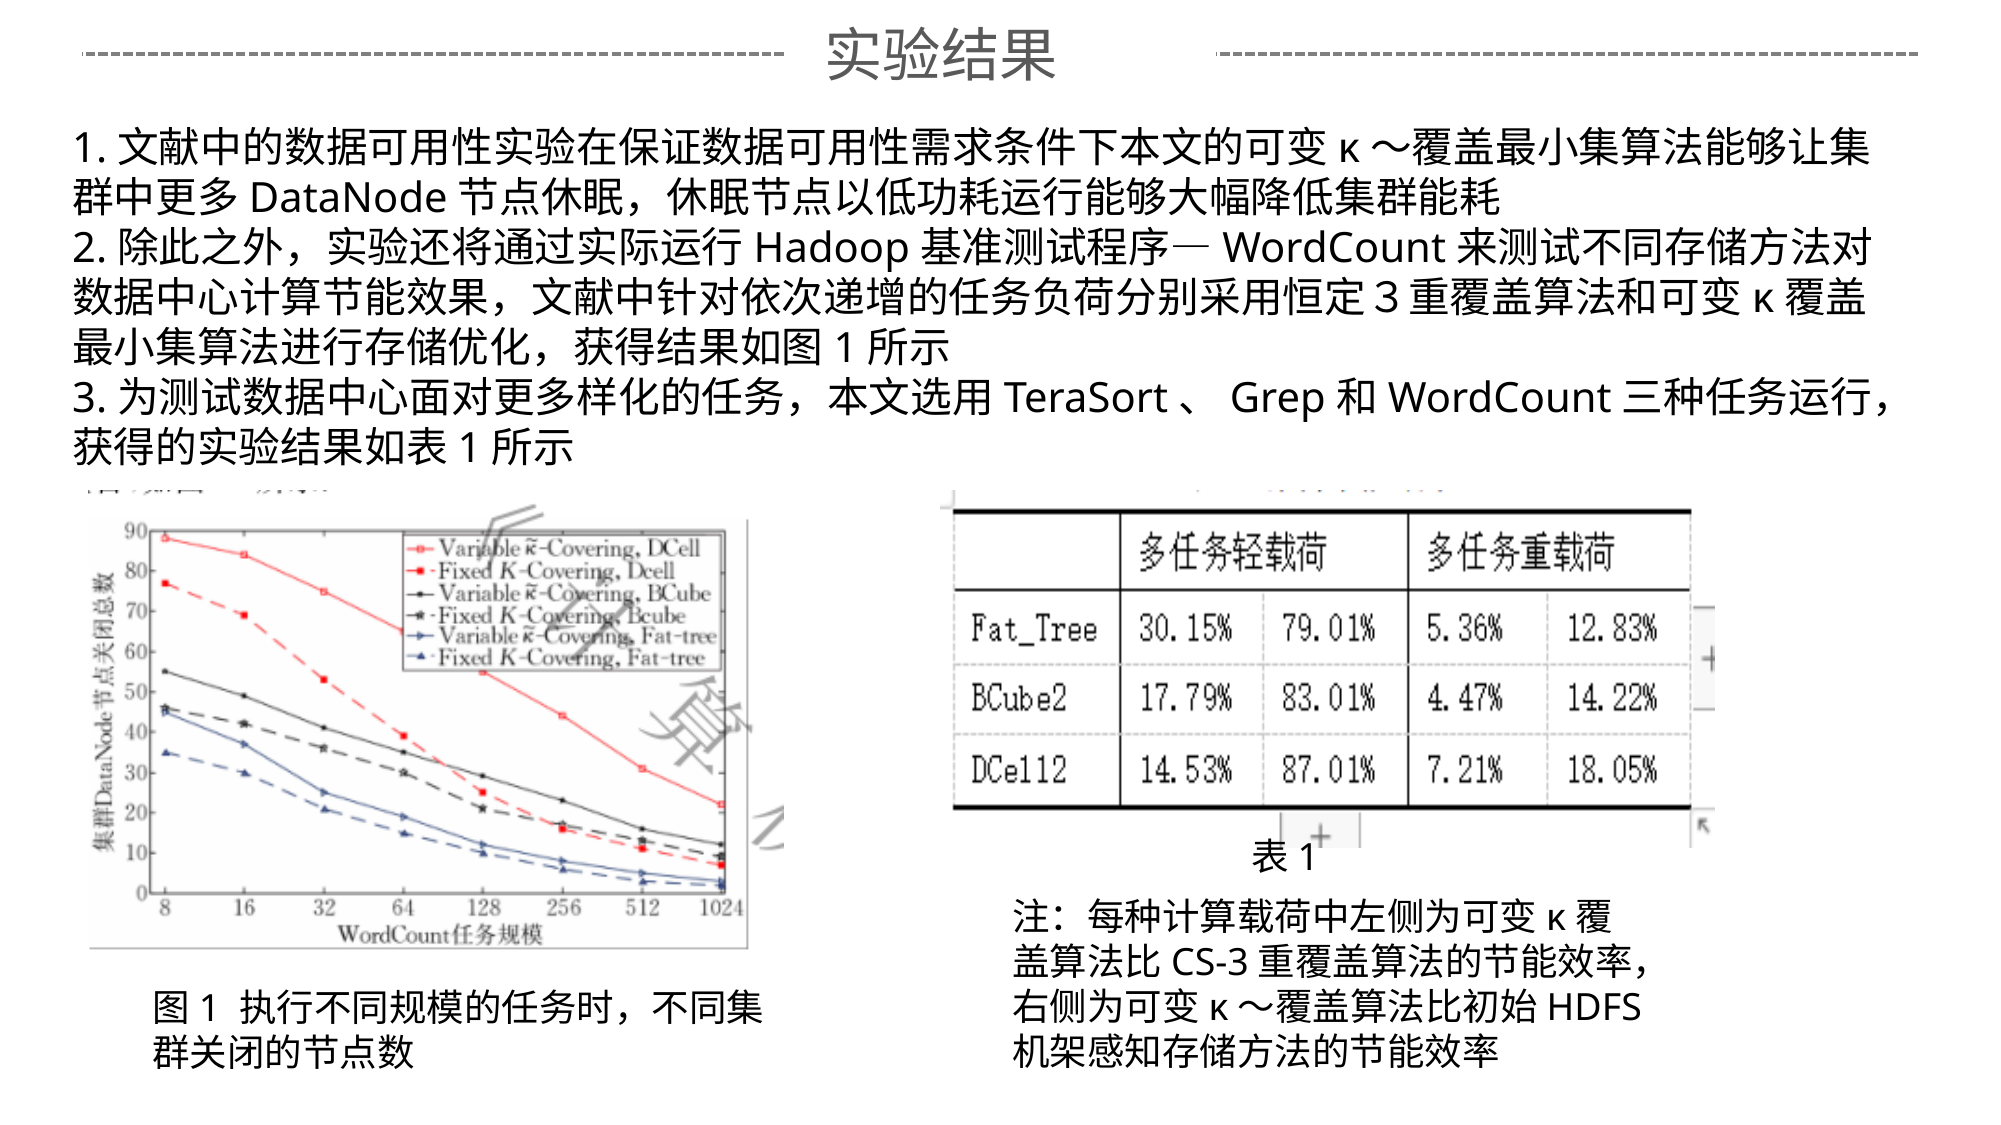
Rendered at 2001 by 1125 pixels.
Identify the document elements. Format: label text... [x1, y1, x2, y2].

text_box 1.文献中的数据可用性实验在保证数据可用性需求条件下本文的可变κ～覆盖最小集算法能够让集群中更多DataNode节点休眠，休眠节点以低功耗运行能够大幅降低集群能耗 2.除此之外，实验还将通过实际运行Hadoop基准测试程序—WordCount来测试不同存储方法对数据中心计算节能效果，文献中针对依次递增的任务负荷分别采用恒定３重覆盖算法和可变κ覆盖最小集算法进行存储优化，获得结果如图1所示 3.为测试数据中心面对更多样化的任务，本文选用TeraSort、Grep和WordCount三种任务运行，获得的实验结果如表1所示 [57, 113, 1918, 529]
text_box 图1 执行不同规模的任务时，不同集群关闭的节点数 [137, 976, 810, 1082]
text_box 注：每种计算载荷中左侧为可变κ覆盖算法比CS-3重覆盖算法的节能效率，右侧为可变κ～覆盖算法比初始HDFS机架感知存储方法的节能效率 [997, 885, 1658, 1081]
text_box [81, 11, 1919, 97]
text_box 表1 [1236, 848, 1387, 885]
picture [940, 490, 1715, 848]
picture [88, 490, 784, 959]
